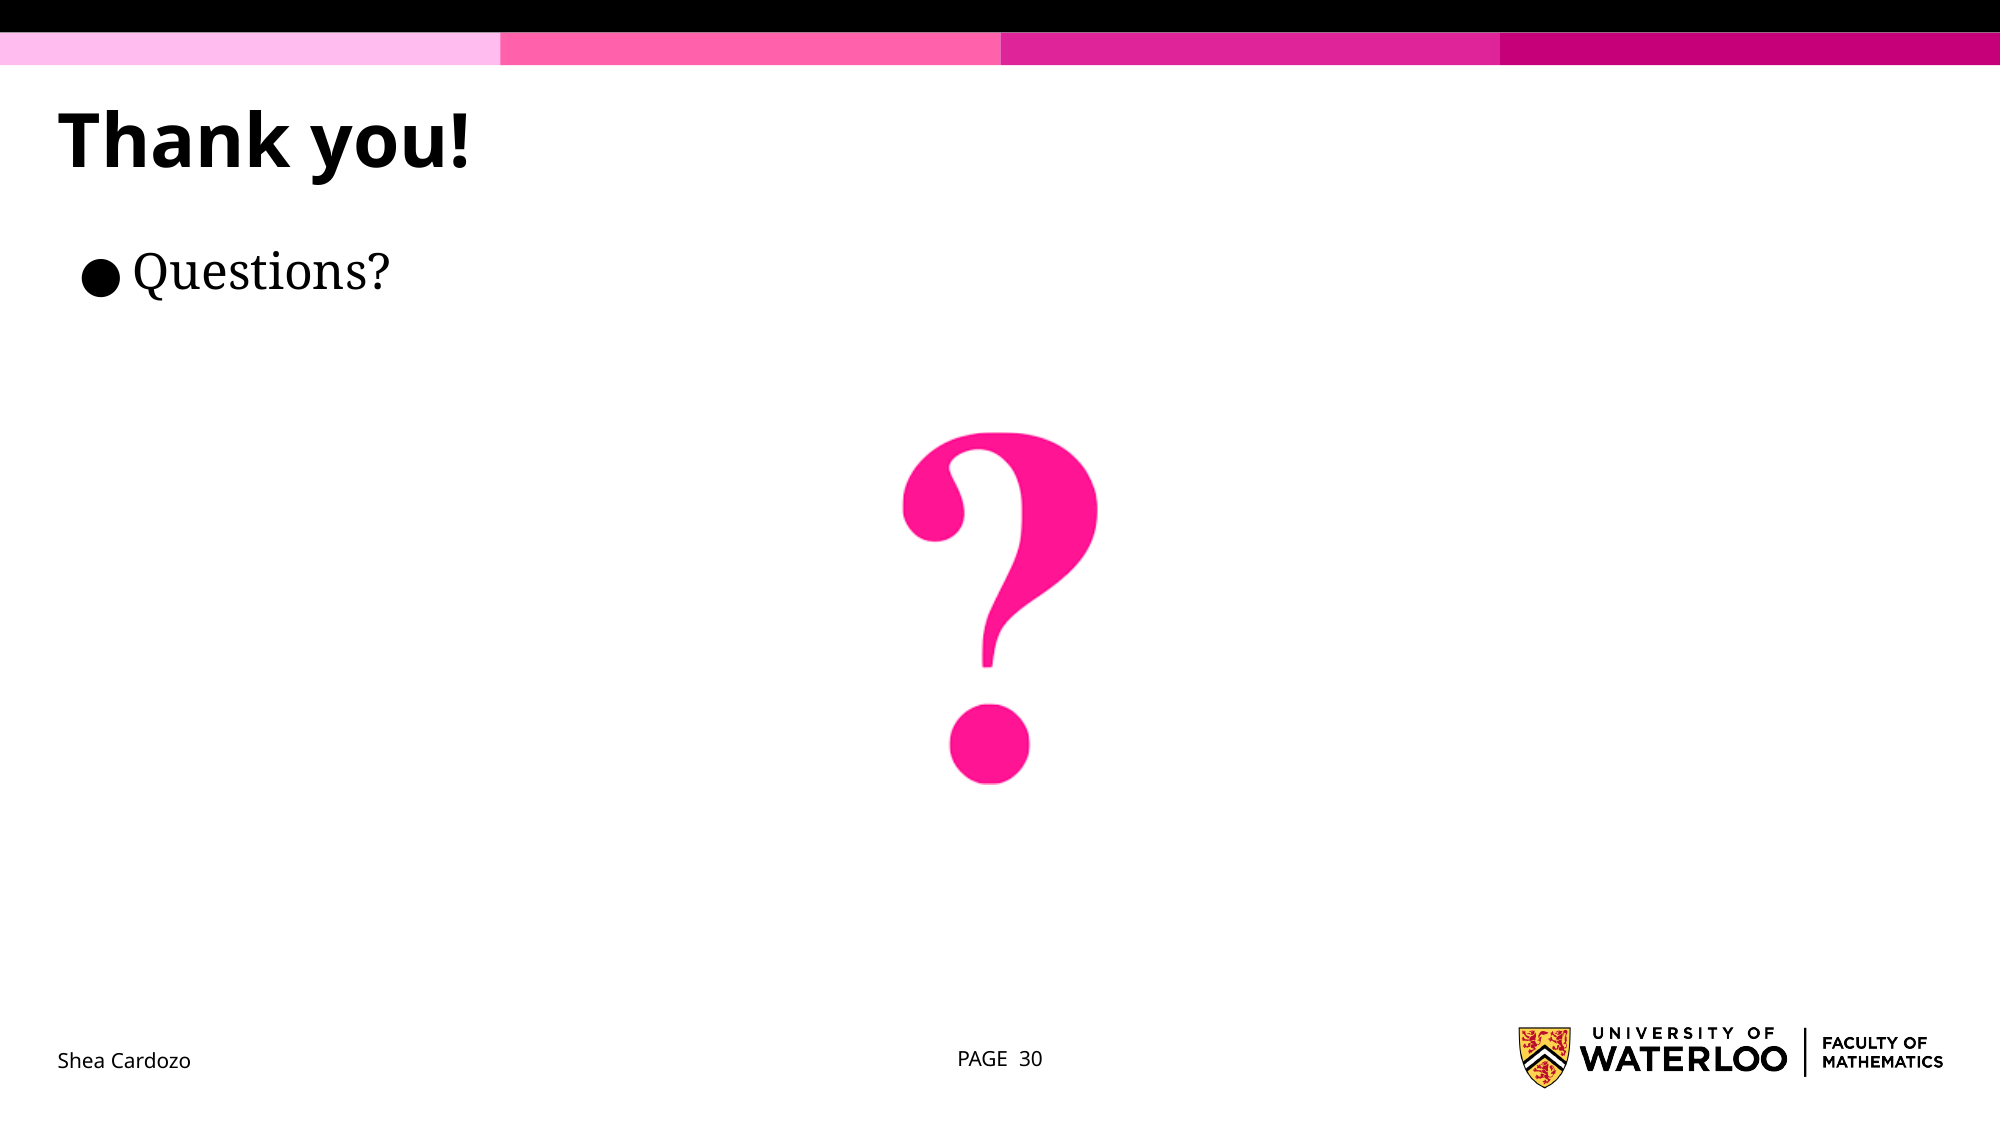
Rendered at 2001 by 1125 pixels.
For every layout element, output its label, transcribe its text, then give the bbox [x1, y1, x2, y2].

title Thank you! [42, 71, 1941, 219]
picture [823, 432, 1176, 785]
slide_number PAGE ‹#› [916, 1039, 1084, 1081]
footer Shea Cardozo [42, 1039, 900, 1081]
list Questions? [42, 231, 1941, 986]
picture [1461, 983, 2000, 1125]
